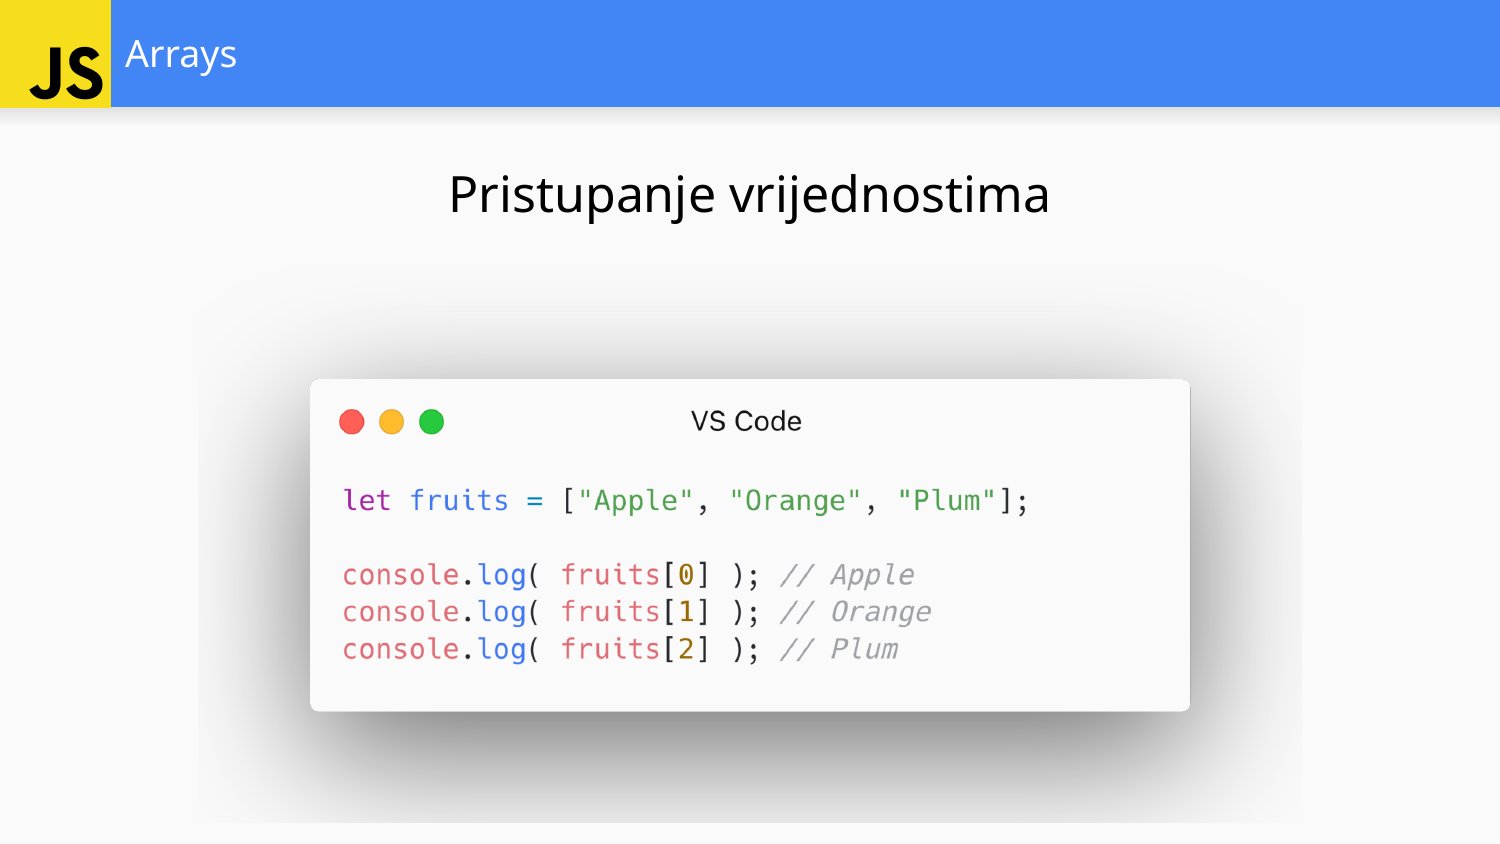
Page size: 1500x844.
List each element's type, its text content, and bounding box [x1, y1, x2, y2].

picture [0, 0, 111, 108]
text_box Pristupanje vrijednostima [275, 147, 1225, 238]
picture [198, 267, 1302, 824]
title Arrays [114, 2, 1500, 102]
